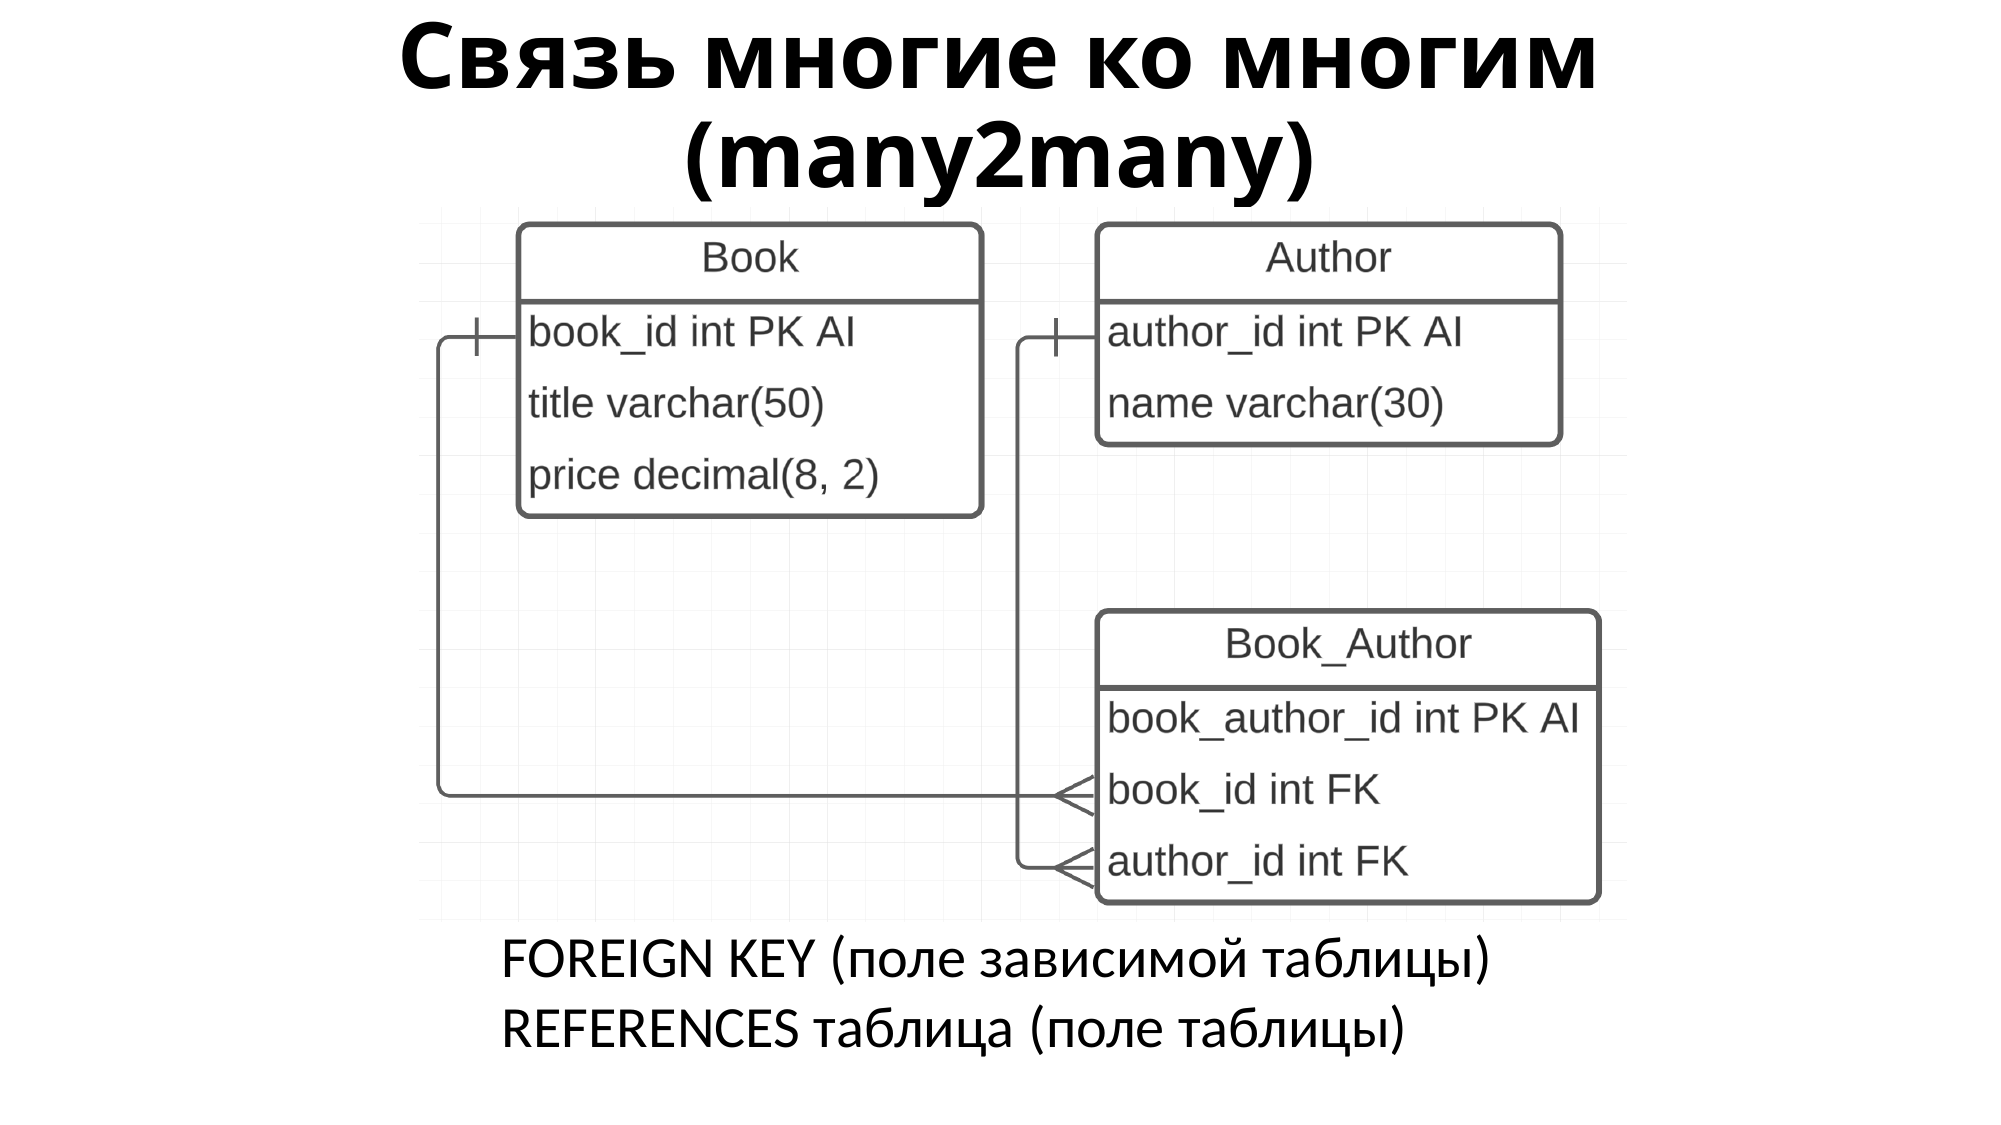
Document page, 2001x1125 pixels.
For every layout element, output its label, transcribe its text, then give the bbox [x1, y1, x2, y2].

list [419, 207, 1627, 922]
title Связь многие ко многим (many2many) [137, 0, 1863, 218]
text_box FOREIGN KEY (поле зависимой таблицы) REFERENCES таблица (поле таблицы) [486, 911, 2000, 1067]
